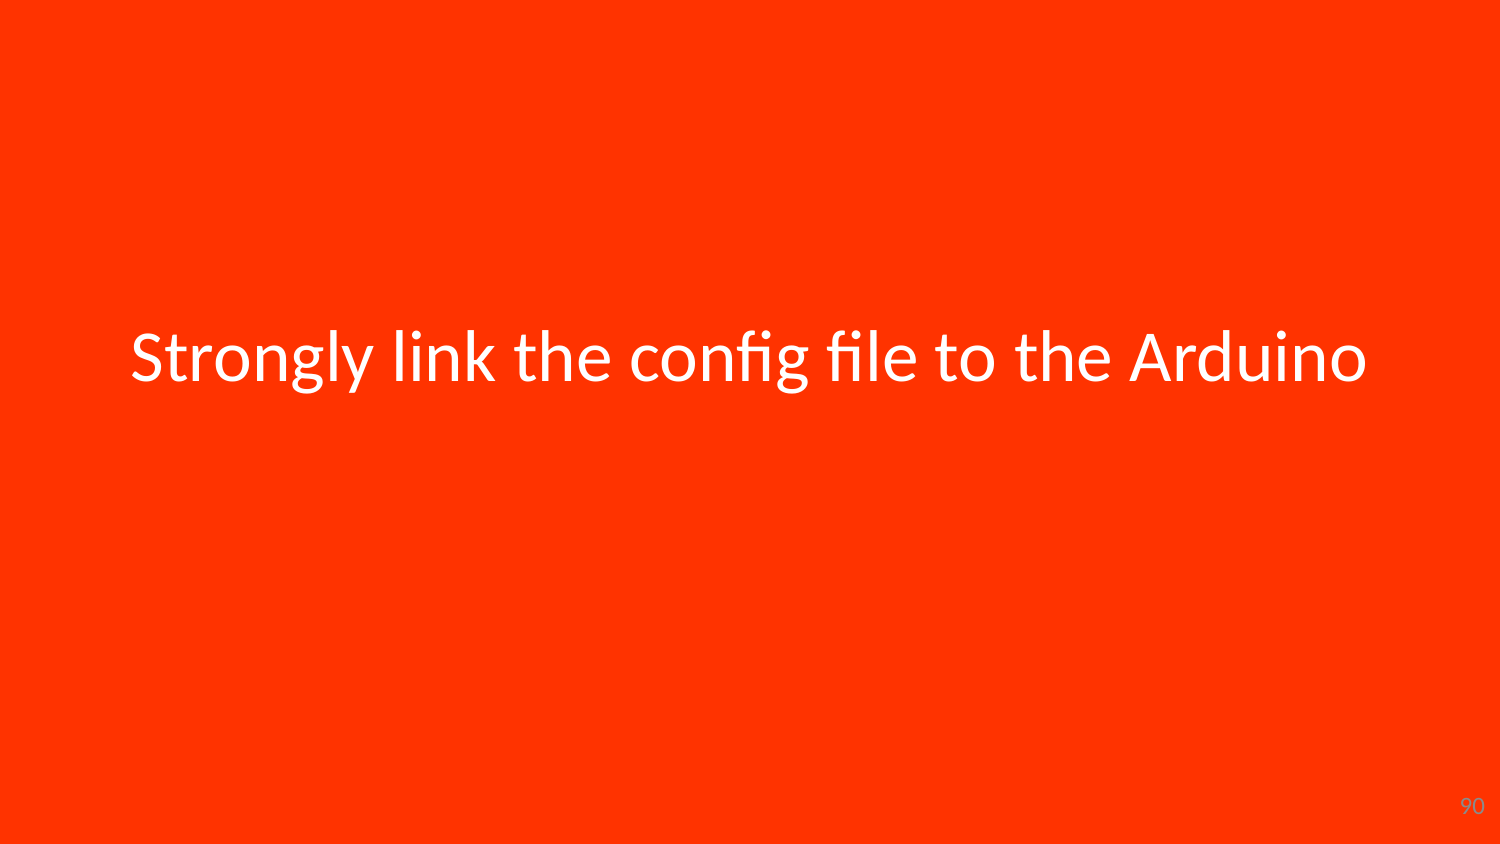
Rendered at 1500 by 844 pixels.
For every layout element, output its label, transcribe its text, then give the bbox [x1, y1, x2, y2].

title Strongly link the config file to the Arduino [112, 262, 1388, 443]
slide_number 90 [1415, 782, 1500, 828]
